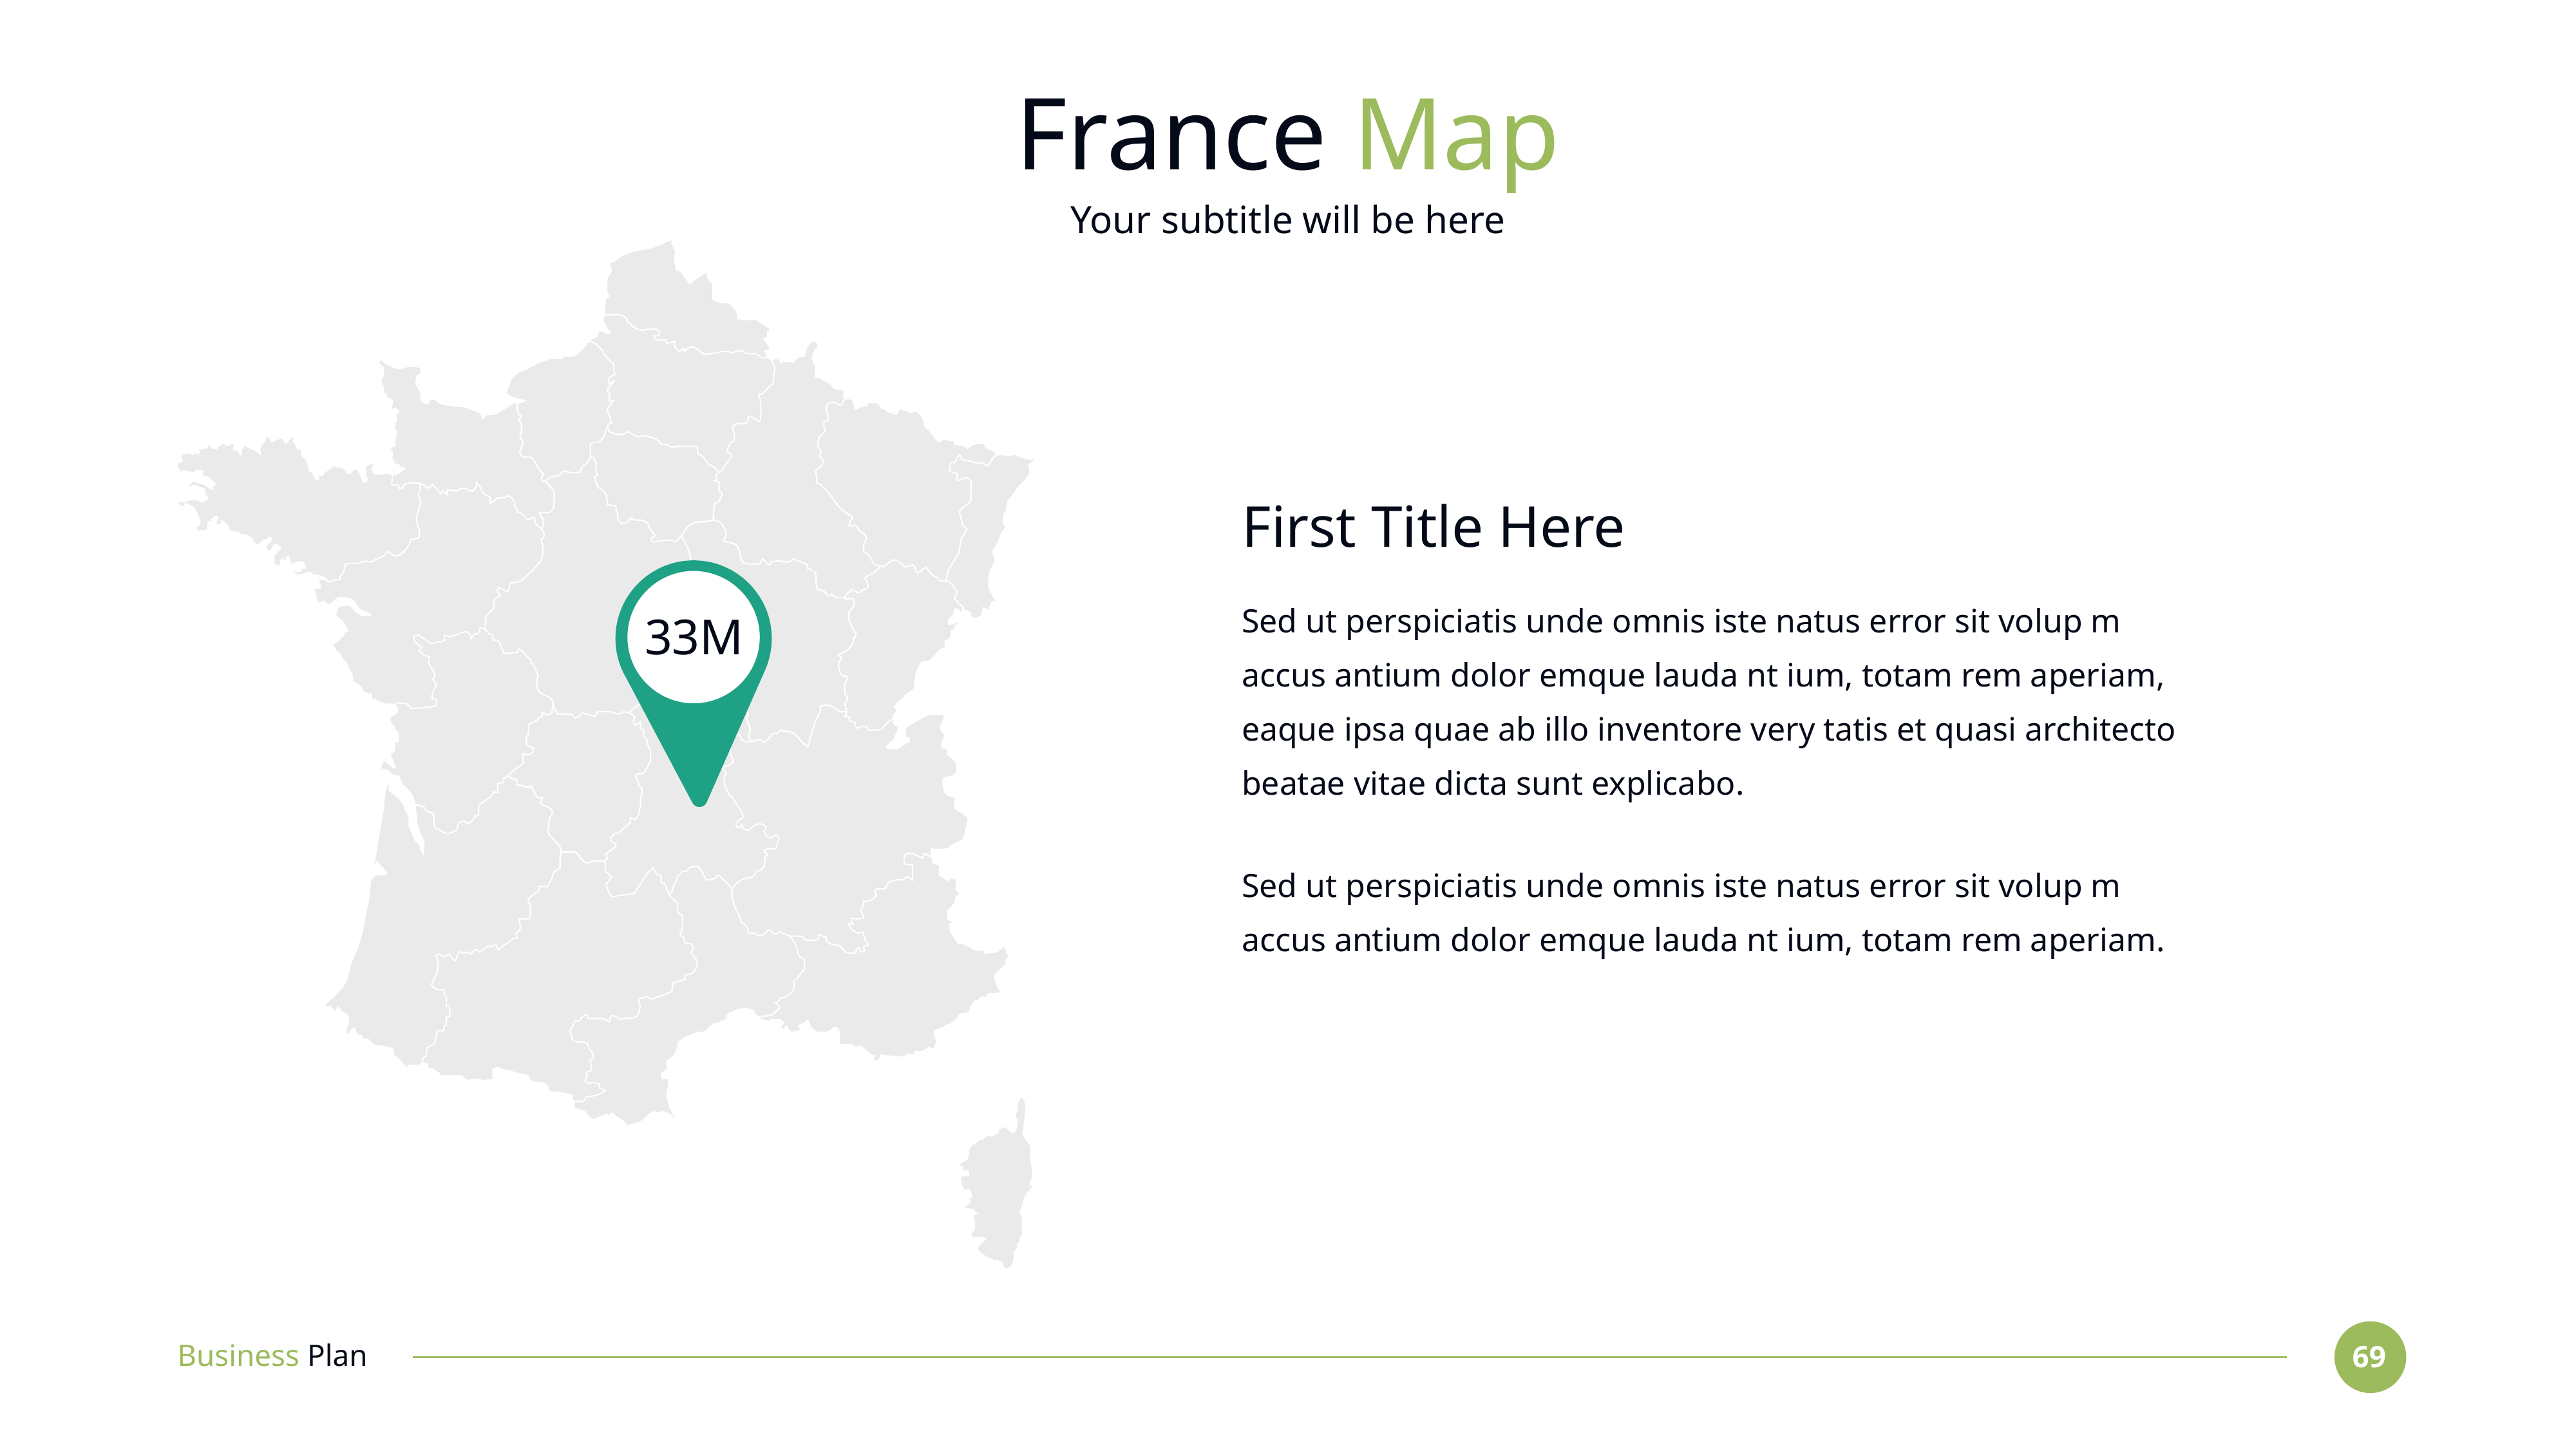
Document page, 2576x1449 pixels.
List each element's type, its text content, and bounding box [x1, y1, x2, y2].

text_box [176, 239, 1035, 1269]
text_box First Title Here [1242, 491, 2208, 560]
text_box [615, 556, 773, 809]
title France Map [177, 70, 2399, 193]
list Your subtitle will be here [177, 196, 2399, 243]
text_box Sed ut perspiciatis unde omnis iste natus error sit volup m accus antium dolor emque lauda nt ium, totam rem aperiam, eaque ipsa quae ab illo inventore very tatis et quasi architecto beatae vitae dicta sunt explicabo. Sed ut perspiciatis unde omnis iste natus error sit volup m accus antium dolor emque lauda nt ium, totam rem aperiam. [1242, 585, 2209, 962]
